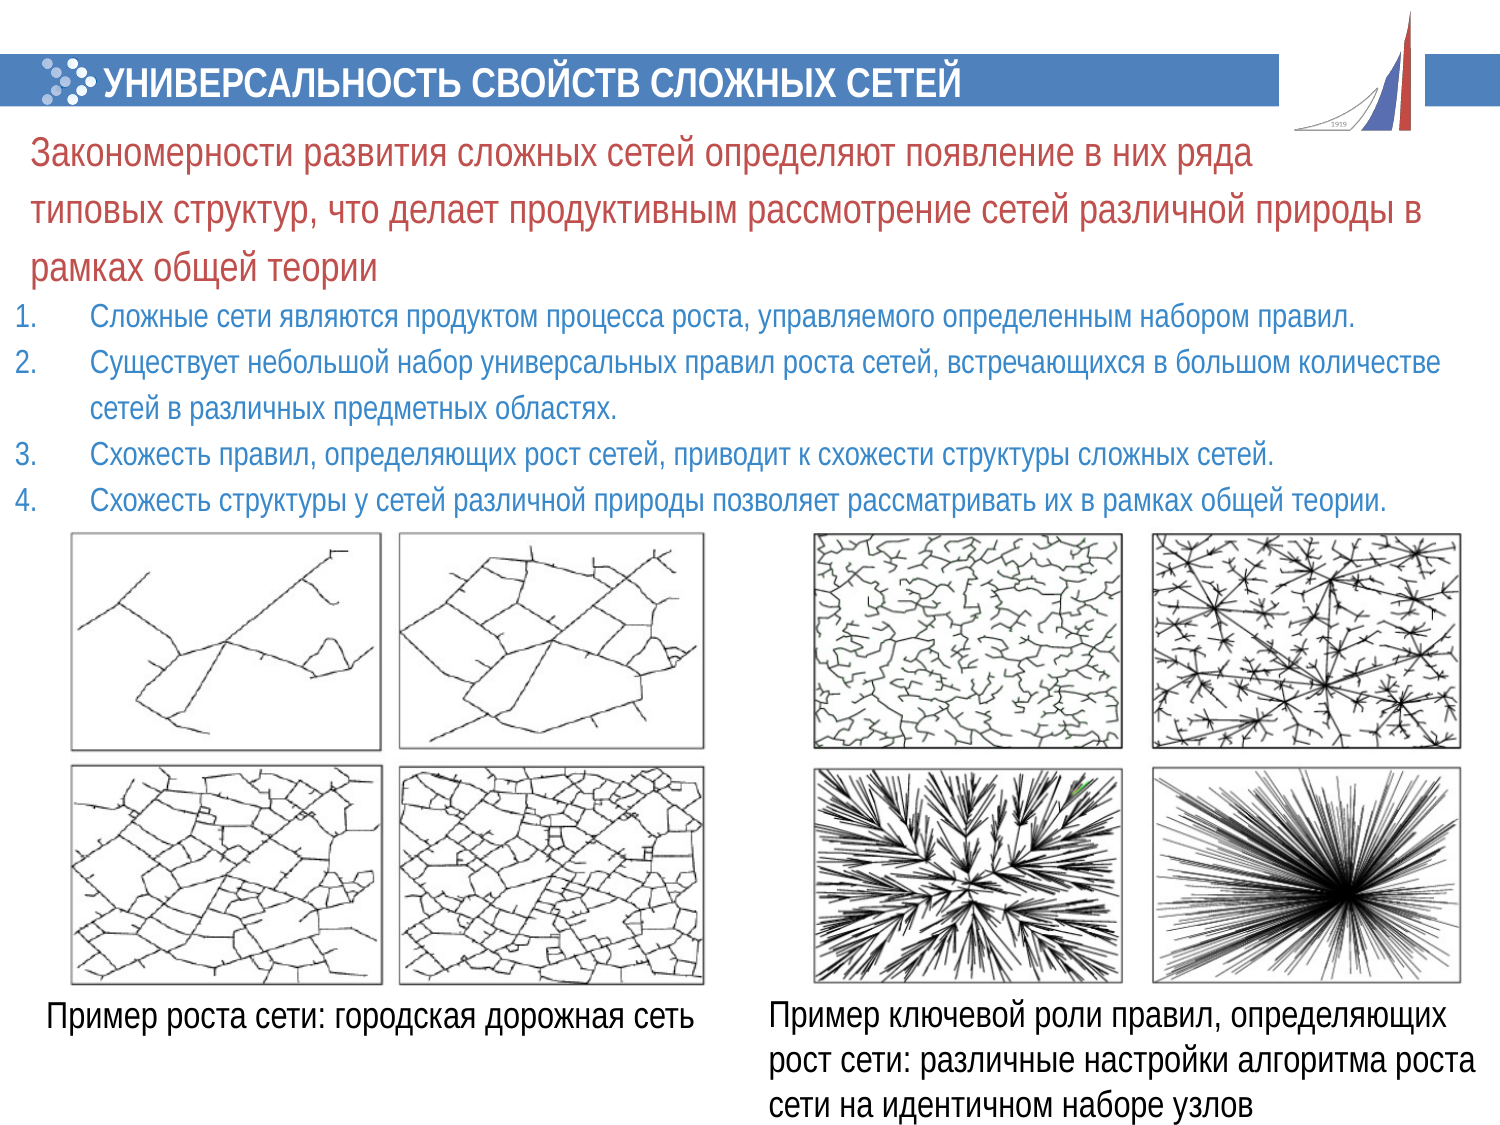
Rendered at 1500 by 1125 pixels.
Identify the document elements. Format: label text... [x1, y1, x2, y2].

picture [37, 54, 88, 108]
text_box Пример роста сети: городская дорожная сеть [29, 946, 742, 1080]
picture [64, 526, 709, 988]
text_box Сложные сети являются продуктом процесса роста, управляемого определенным набором правил. Существует небольшой набор универсальных правил роста сетей, встречающихся в большом количестве сетей в различных предметных областях. Схожесть правил, определяющих рост сетей, приводит к схожести структуры сложных сетей. Схожесть структуры у сетей различной природы позволяет рассматривать их в рамках общей теории. [0, 253, 1467, 553]
picture [1291, 11, 1414, 109]
picture [808, 526, 1465, 988]
text_box Закономерности развития сложных сетей определяют появление в них ряда типовых структур, что делает продуктивным рассмотрение сетей различной природы в рамках общей теории [15, 109, 1465, 298]
text_box УНИВЕРСАЛЬНОСТЬ СВОЙСТВ СЛОЖНЫХ СЕТЕЙ [88, 48, 1357, 109]
text_box Пример ключевой роли правил, определяющих рост сети: различные настройки алгоритма роста сети на идентичном наборе узлов [752, 990, 1500, 1124]
